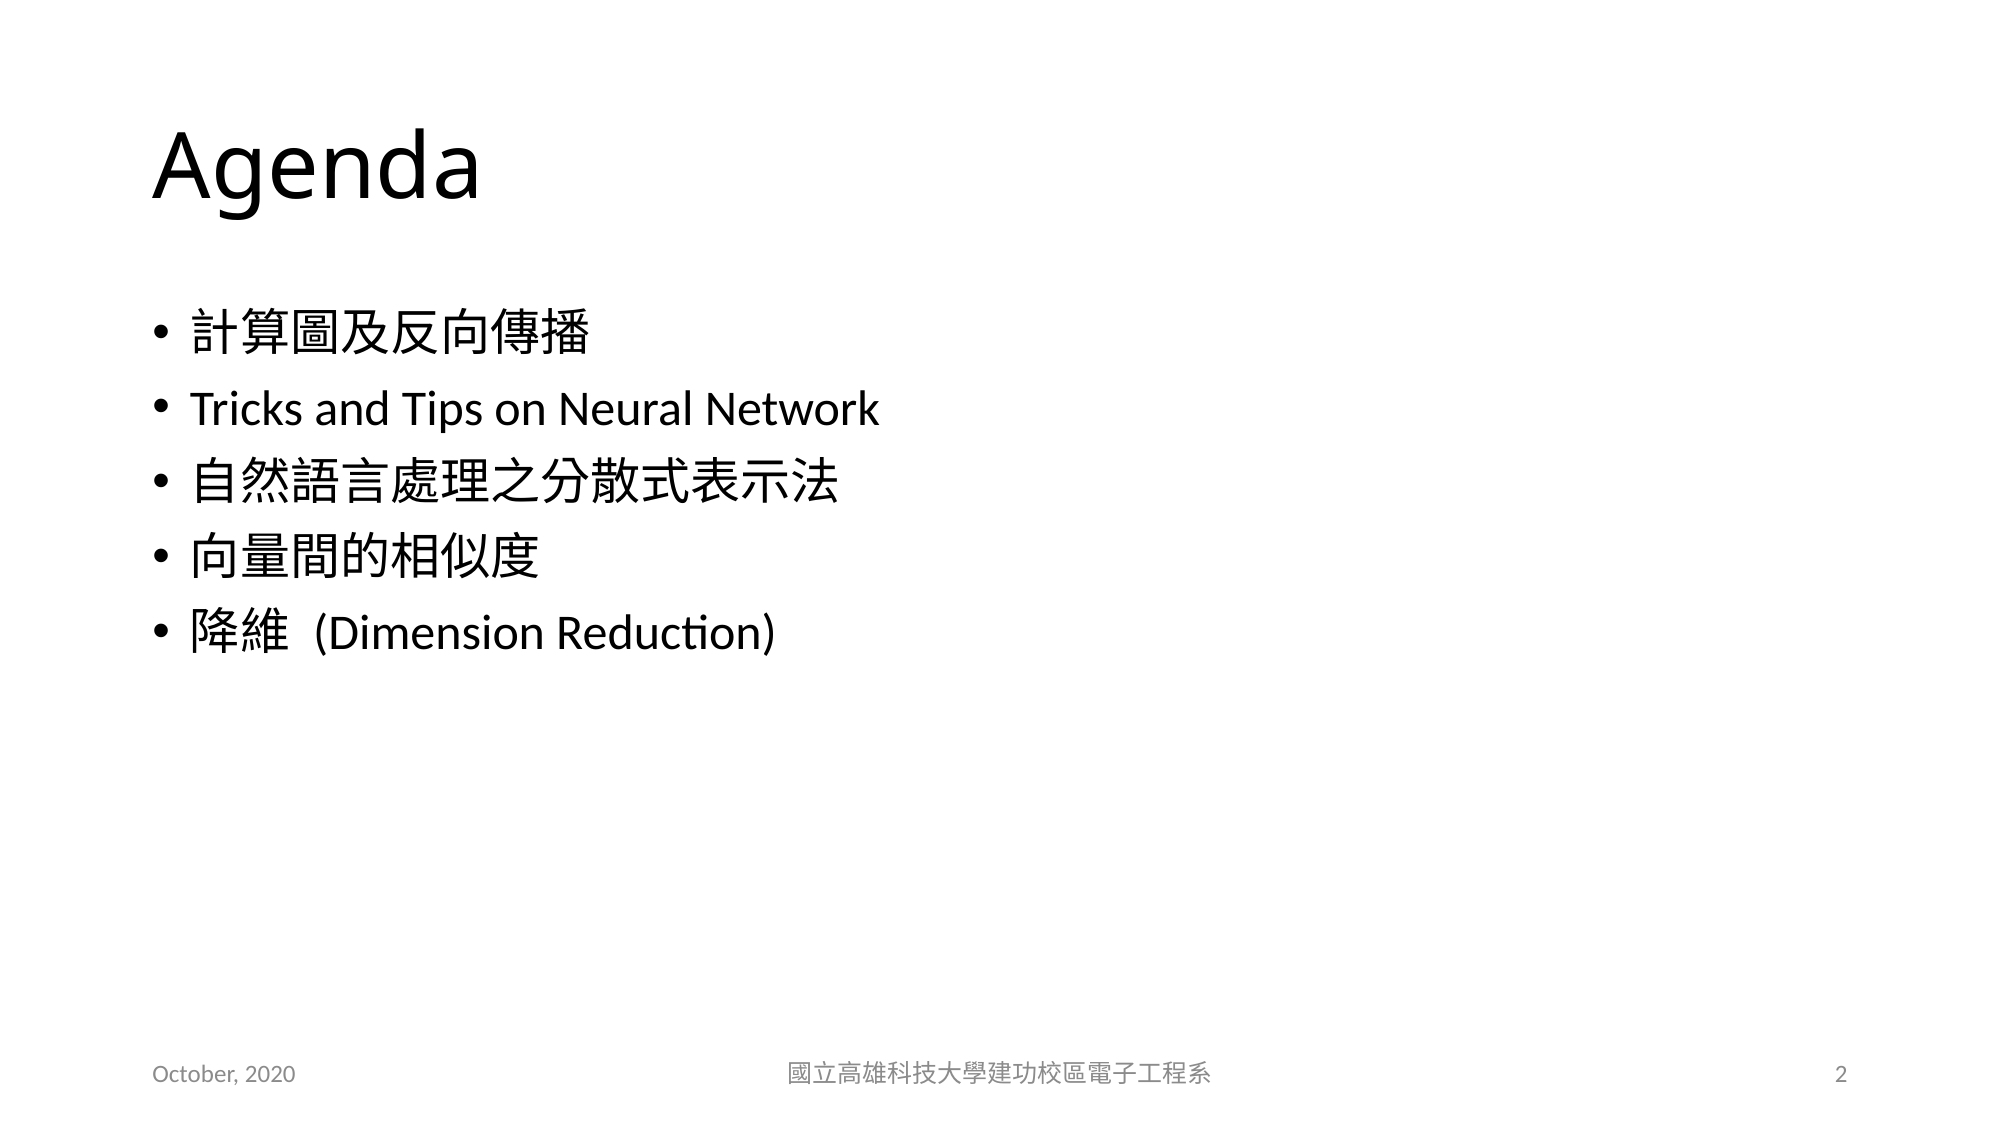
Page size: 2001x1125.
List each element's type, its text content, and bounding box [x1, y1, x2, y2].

slide_number 2 [1412, 1042, 1863, 1103]
footer 國立高雄科技大學建功校區電子工程系 [662, 1042, 1338, 1103]
title Agenda [137, 59, 1863, 278]
list 計算圖及反向傳播 Tricks and Tips on Neural Network 自然語言處理之分散式表示法 向量間的相似度 降維 (Dimension Reduction) [137, 299, 1863, 1014]
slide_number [137, 1042, 588, 1103]
